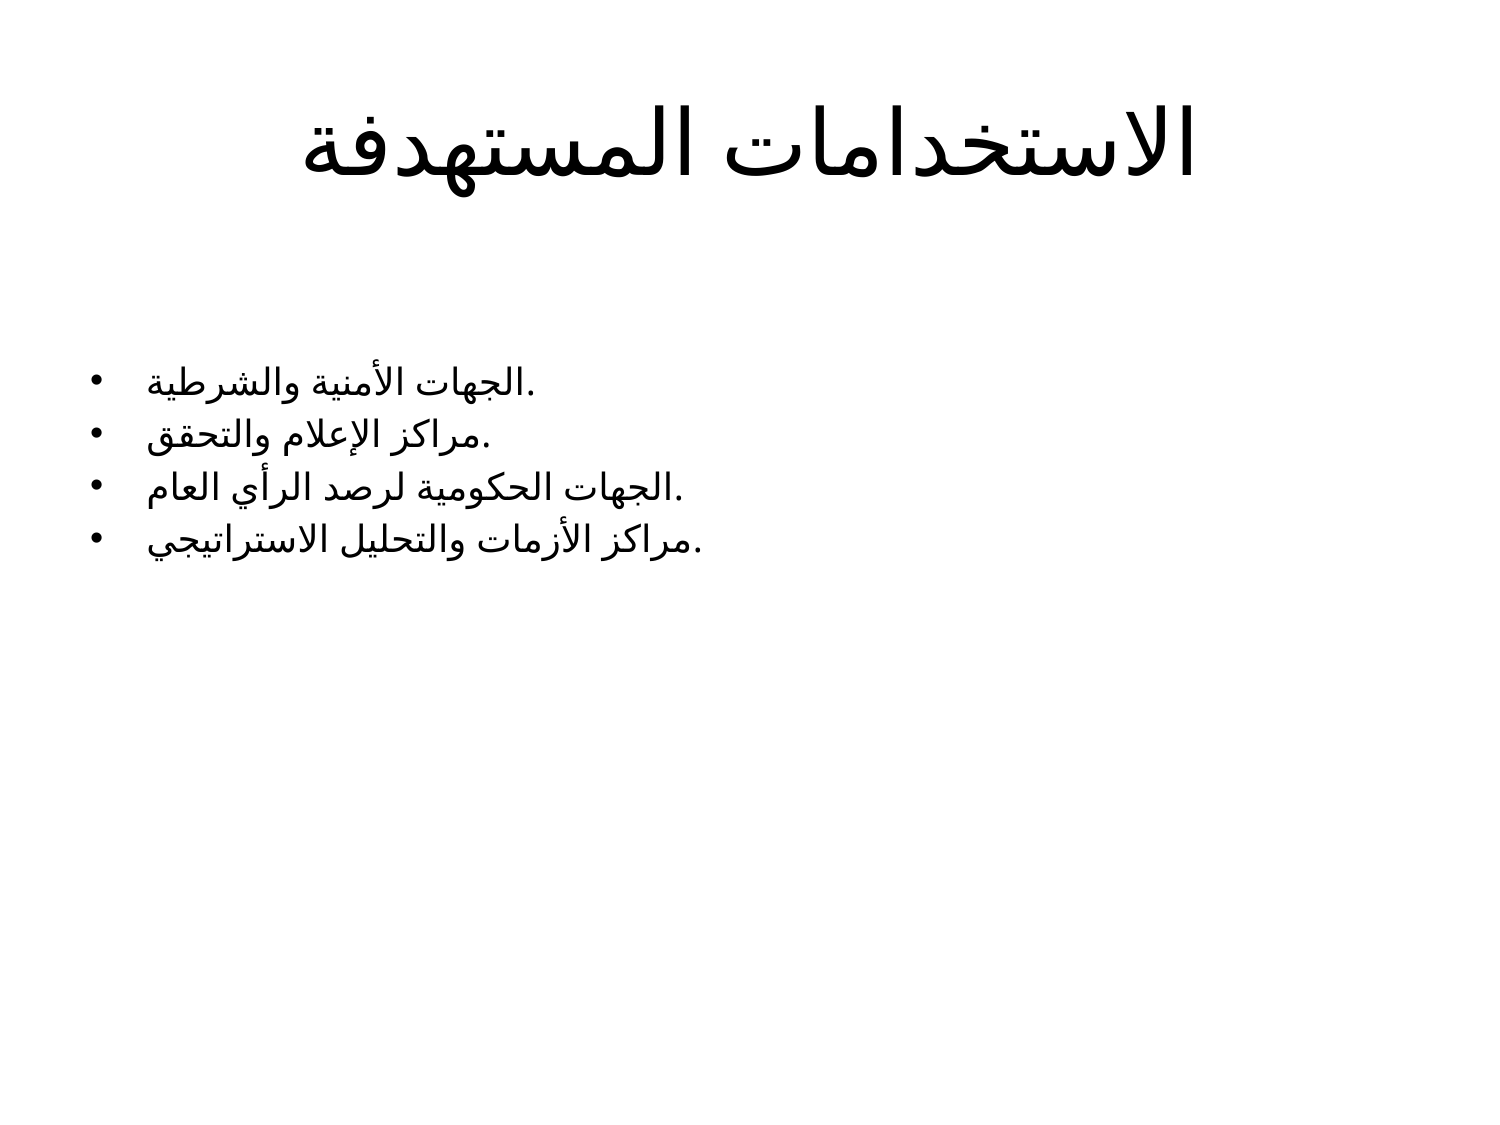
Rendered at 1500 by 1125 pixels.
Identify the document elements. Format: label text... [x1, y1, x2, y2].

title الاستخدامات المستهدفة [75, 45, 1425, 233]
list الجهات الأمنية والشرطية. مراكز الإعلام والتحقق. الجهات الحكومية لرصد الرأي العام. مراكز الأزمات والتحليل الاستراتيجي. [75, 262, 1425, 1005]
